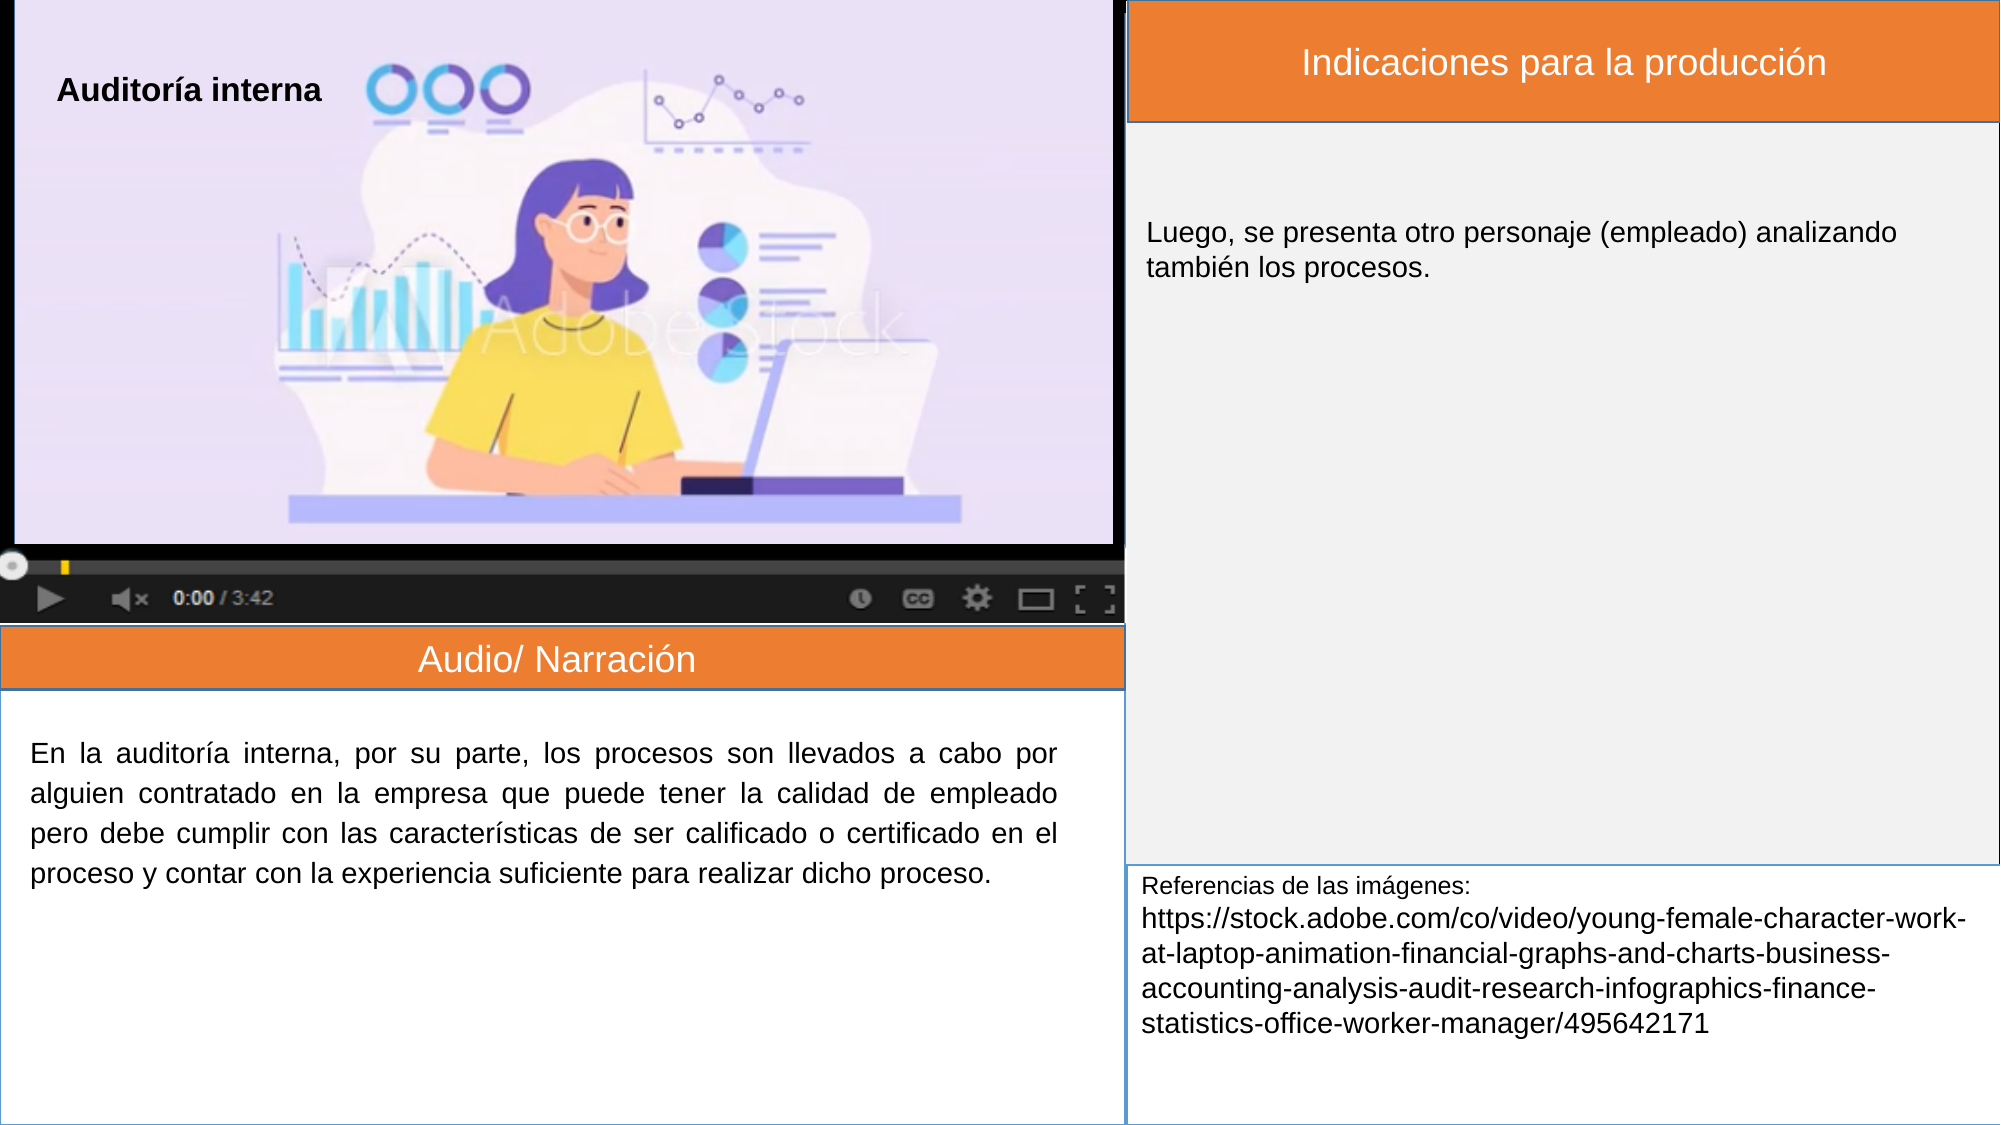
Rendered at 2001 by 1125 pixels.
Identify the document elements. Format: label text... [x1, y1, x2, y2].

text_box Indicaciones para la producción [1131, 0, 2000, 122]
text_box [1131, 122, 2000, 206]
text_box Referencias de las imágenes: https://stock.adobe.com/co/video/young-female-character-work-at-laptop-animation-financial-graphs-and-charts-business-accounting-analysis-audit-research-infographics-finance-statistics-office-worker-manager/495642171 [1126, 864, 2000, 1125]
text_box [0, 690, 1125, 1125]
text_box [0, 0, 1127, 623]
text_box En la auditoría interna, por su parte, los procesos son llevados a cabo por alguien contratado en la empresa que puede tener la calidad de empleado pero debe cumplir con las características de ser calificado o certificado en el proceso y contar con la experiencia suficiente para realizar dicho proceso. [15, 721, 1075, 903]
picture [14, 0, 1119, 544]
text_box Audio/ Narración [0, 631, 1125, 690]
text_box Luego, se presenta otro personaje (empleado) analizando también los procesos. [1131, 206, 2000, 701]
text_box [1125, 624, 2000, 1125]
